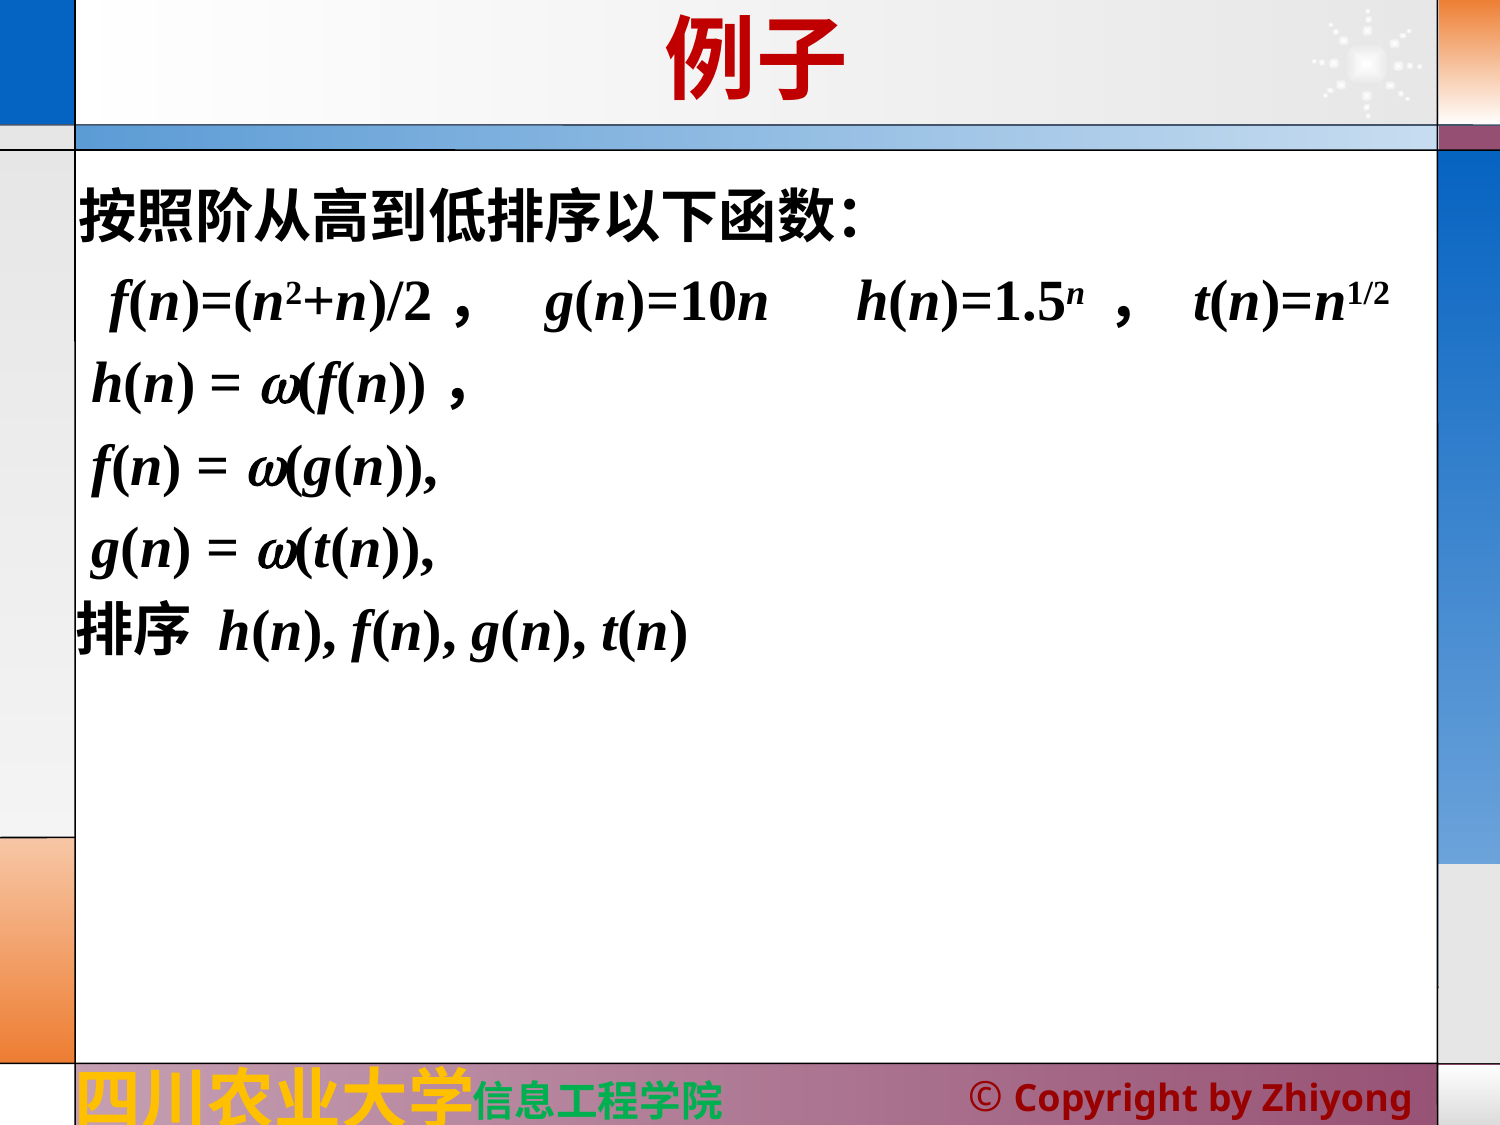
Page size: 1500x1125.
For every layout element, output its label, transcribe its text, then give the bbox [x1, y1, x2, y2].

text_box 按照阶从高到低排序以下函数： f(n)=(n2+n)/2， g(n)=10n h(n)=1.5n ， t(n)=n1/2 h(n) = (f(n))， f(n) = (g(n)), g(n) = (t(n)), 排序 h(n), f(n), g(n), t(n) [74, 176, 1449, 662]
title 例子 [80, 0, 1431, 176]
